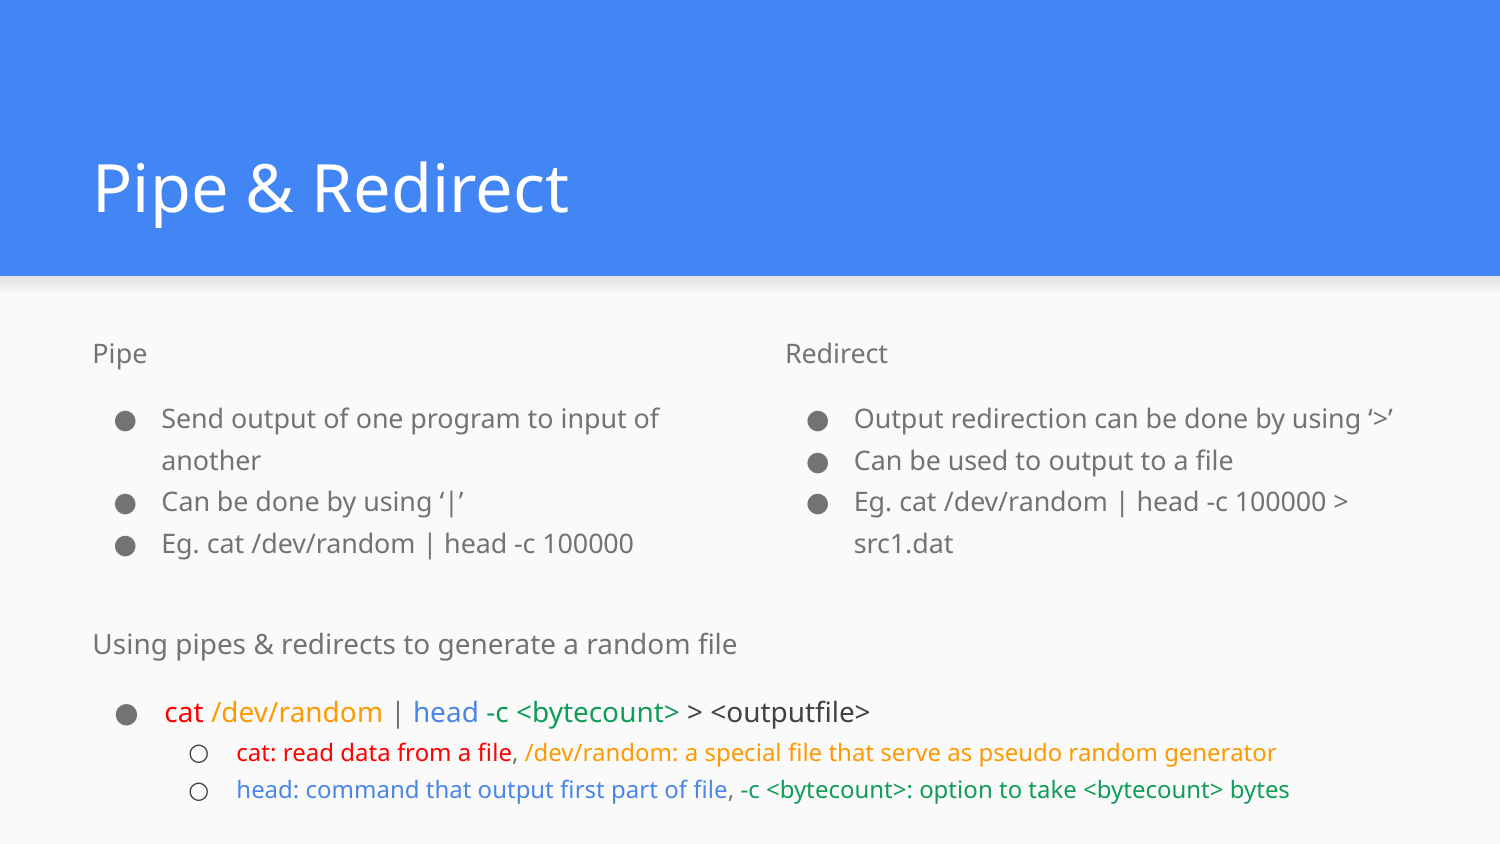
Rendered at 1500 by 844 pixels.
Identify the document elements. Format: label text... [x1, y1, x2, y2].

list Redirect Output redirection can be done by using ‘>’ Can be used to output to a file Eg. cat /dev/random | head -c 100000 > src1.dat [770, 314, 1427, 582]
list Pipe Send output of one program to input of another Can be done by using ‘|’ Eg. cat /dev/random | head -c 100000 [77, 314, 734, 582]
list Using pipes & redirects to generate a random file cat /dev/random | head -c <bytecount> > <outputfile> cat: read data from a file, /dev/random: a special file that serve as pseudo random generator head: command that output first part of file, -c <bytecount>: option to take <bytecount> bytes [77, 603, 1427, 822]
title Pipe & Redirect [77, 121, 1427, 248]
